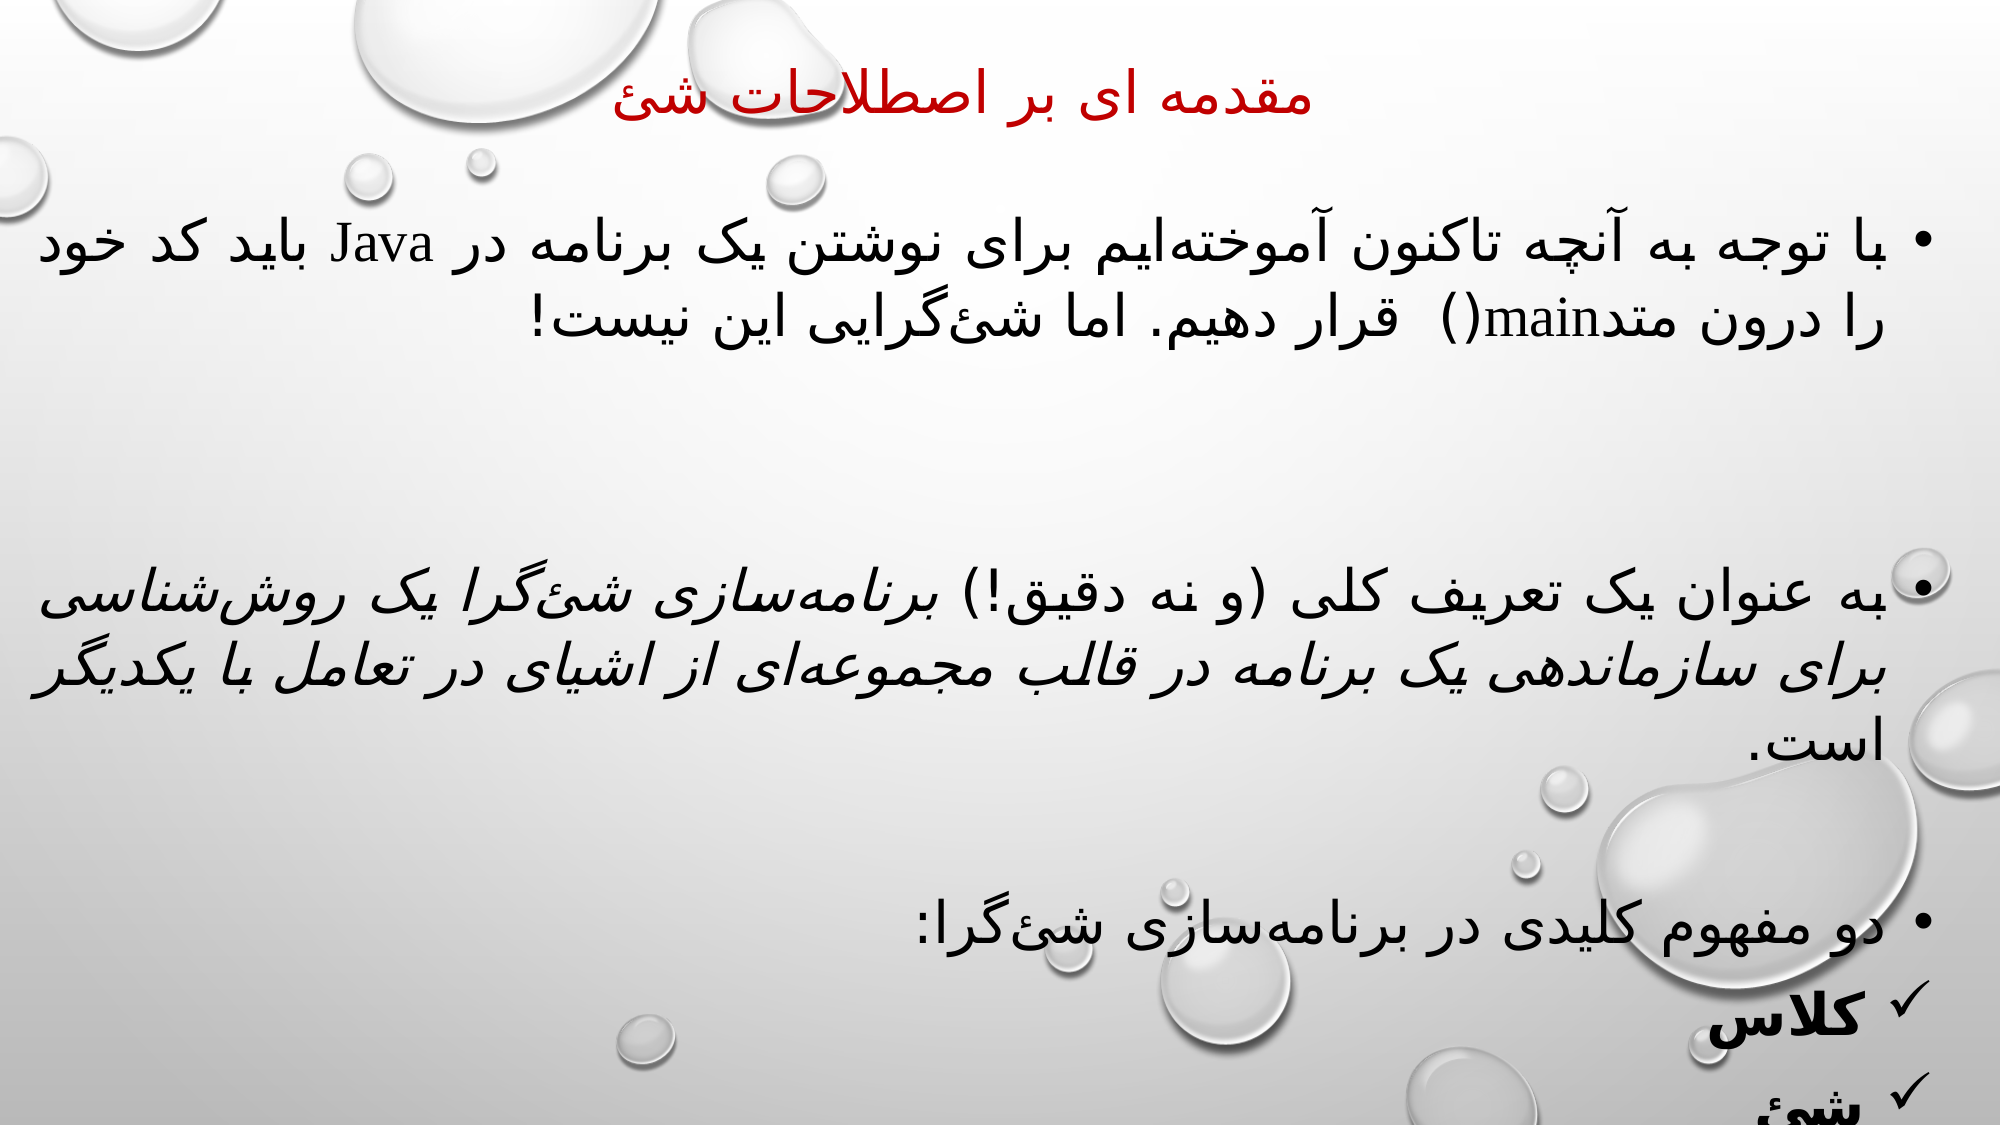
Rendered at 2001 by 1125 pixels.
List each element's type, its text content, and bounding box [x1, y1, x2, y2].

picture [0, 0, 2000, 1125]
text_box با توجه به آنچه تاکنون آموخته‌ایم برای نوشتن یک برنامه در Java باید کد خود را درون متدmain() قرار دهیم. اما شئ‌گرایی این نیست! به عنوان یک تعریف کلی (و نه دقیق!) برنامه‌سازی شئ‌گرا یک روش‌شناسی برای سازماندهی یک برنامه در قالب مجموعه‌ای از اشیای در تعامل با یکدیگر است. دو مفهوم کلیدی در برنامه‌سازی شئ‌گرا: کلاس شئ [20, 191, 1949, 1125]
text_box مقدمه ای بر اصطلاحات شئ [585, 0, 1342, 134]
